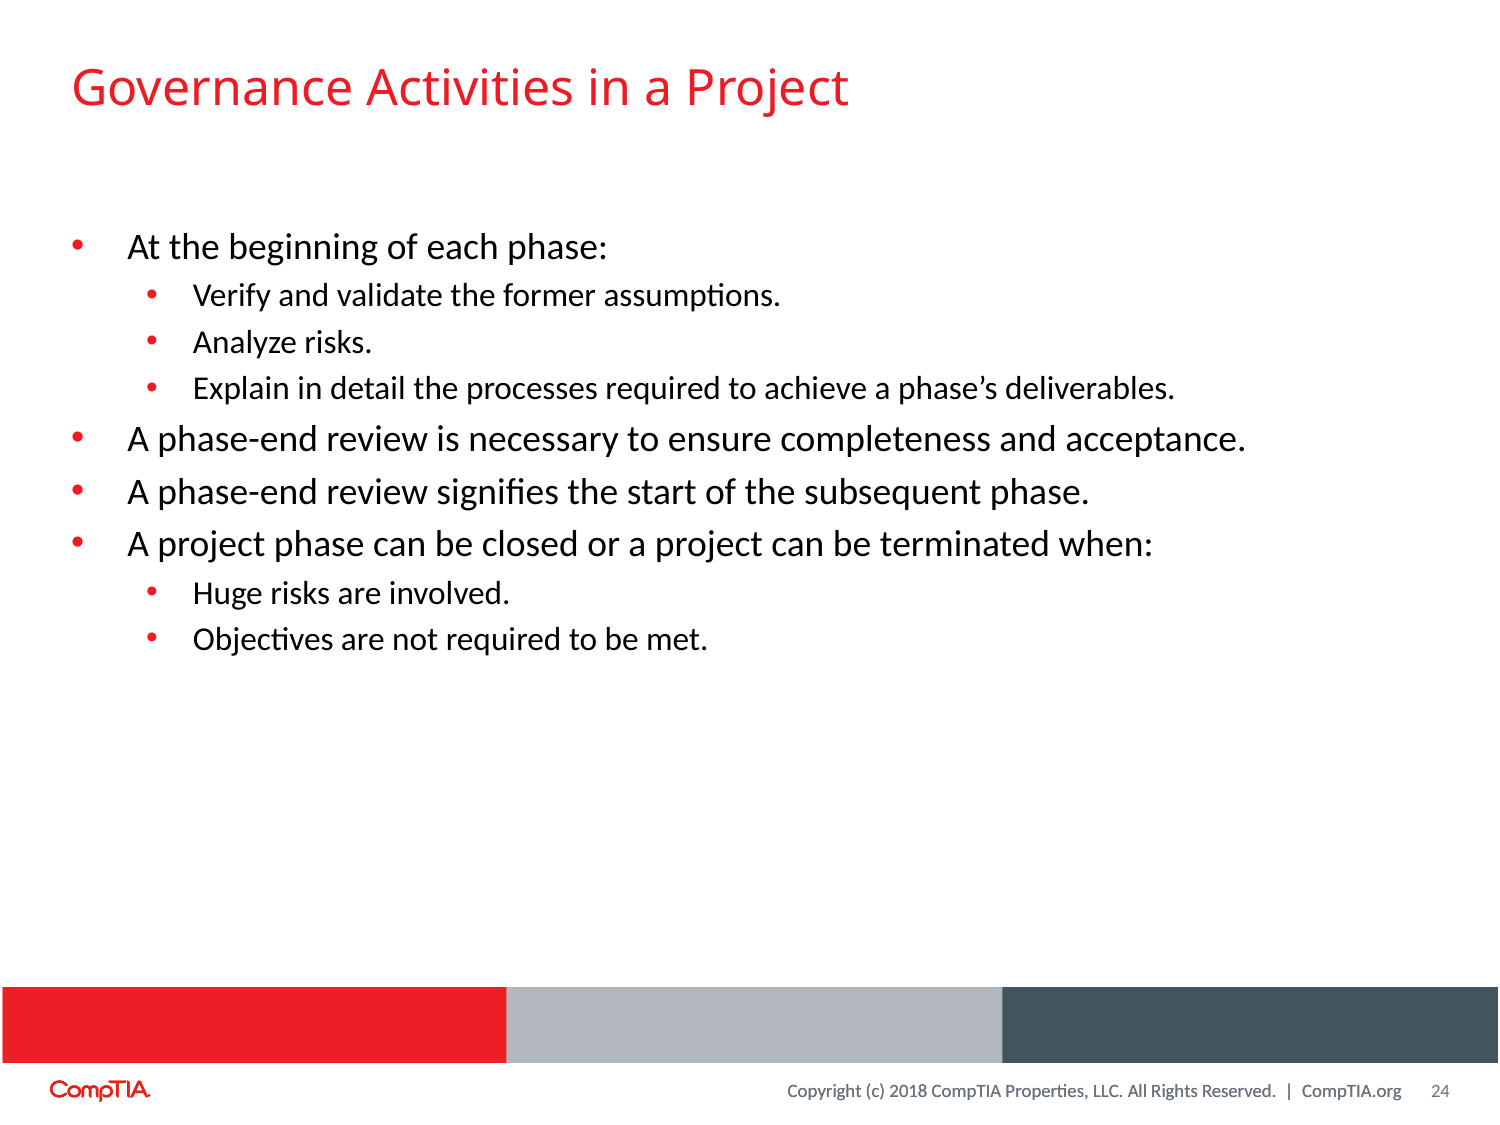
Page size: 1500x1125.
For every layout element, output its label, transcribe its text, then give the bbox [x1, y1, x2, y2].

title Governance Activities in a Project [56, 16, 1444, 155]
picture [0, 987, 1500, 1063]
list At the beginning of each phase: Verify and validate the former assumptions. Analyze risks. Explain in detail the processes required to achieve a phase’s deliverables. A phase-end review is necessary to ensure completeness and acceptance. A phase-end review signifies the start of the subsequent phase. A project phase can be closed or a project can be terminated when: Huge risks are involved. Objectives are not required to be met. [56, 214, 1444, 941]
slide_number 24 [1407, 1067, 1450, 1113]
